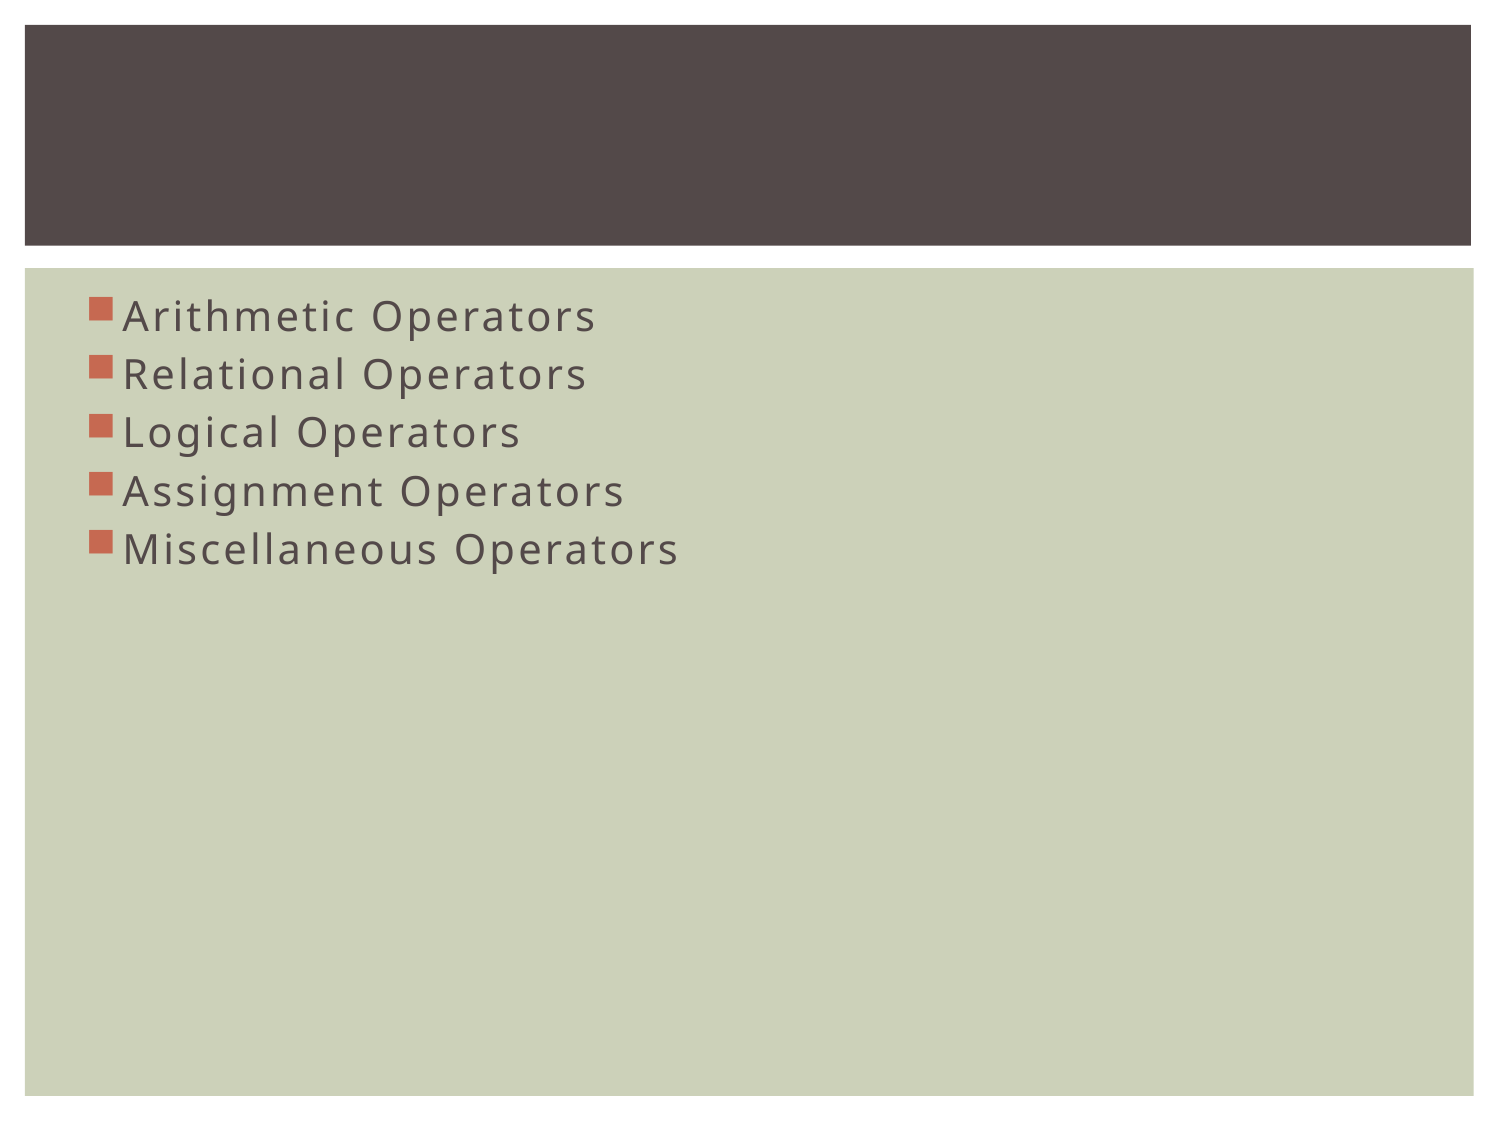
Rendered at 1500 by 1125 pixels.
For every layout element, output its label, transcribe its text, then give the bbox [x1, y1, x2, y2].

list Arithmetic Operators Relational Operators Logical Operators Assignment Operators Miscellaneous Operators [62, 281, 1442, 1005]
